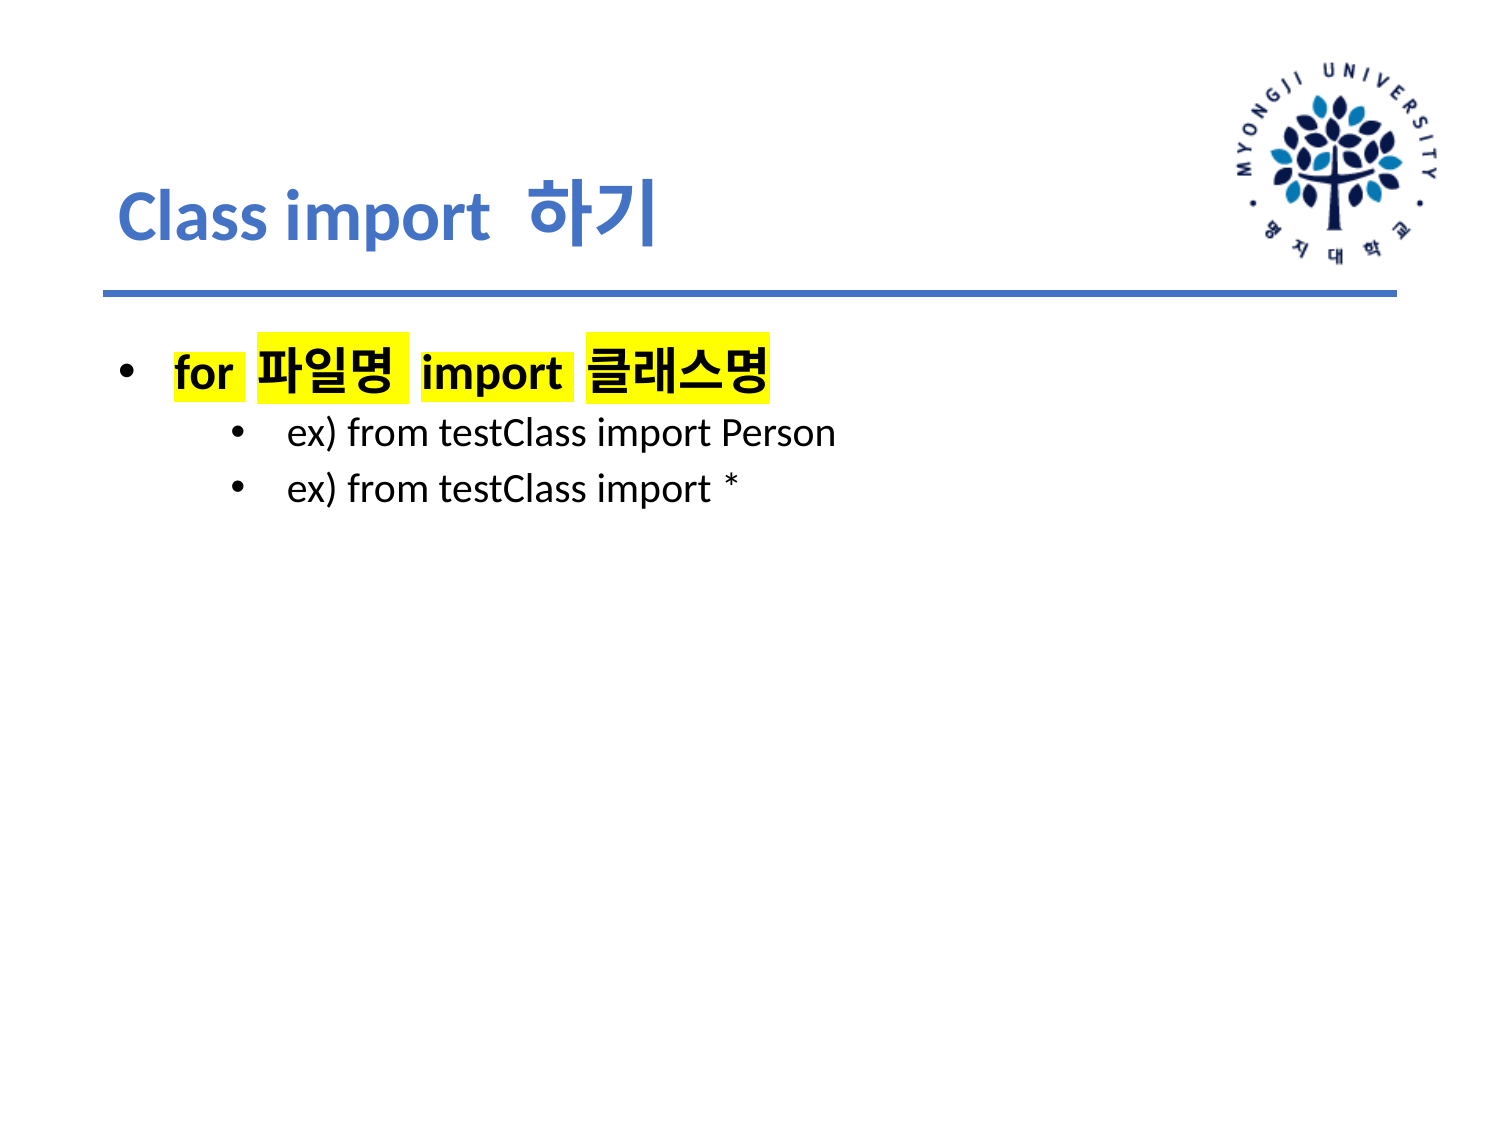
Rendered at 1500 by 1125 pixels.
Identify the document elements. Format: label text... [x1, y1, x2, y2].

list for 파일명 import 클래스명 ex) from testClass import Person ex) from testClass import * [103, 339, 1397, 1053]
picture [1214, 41, 1465, 295]
title Class import 하기 [103, 107, 1397, 326]
